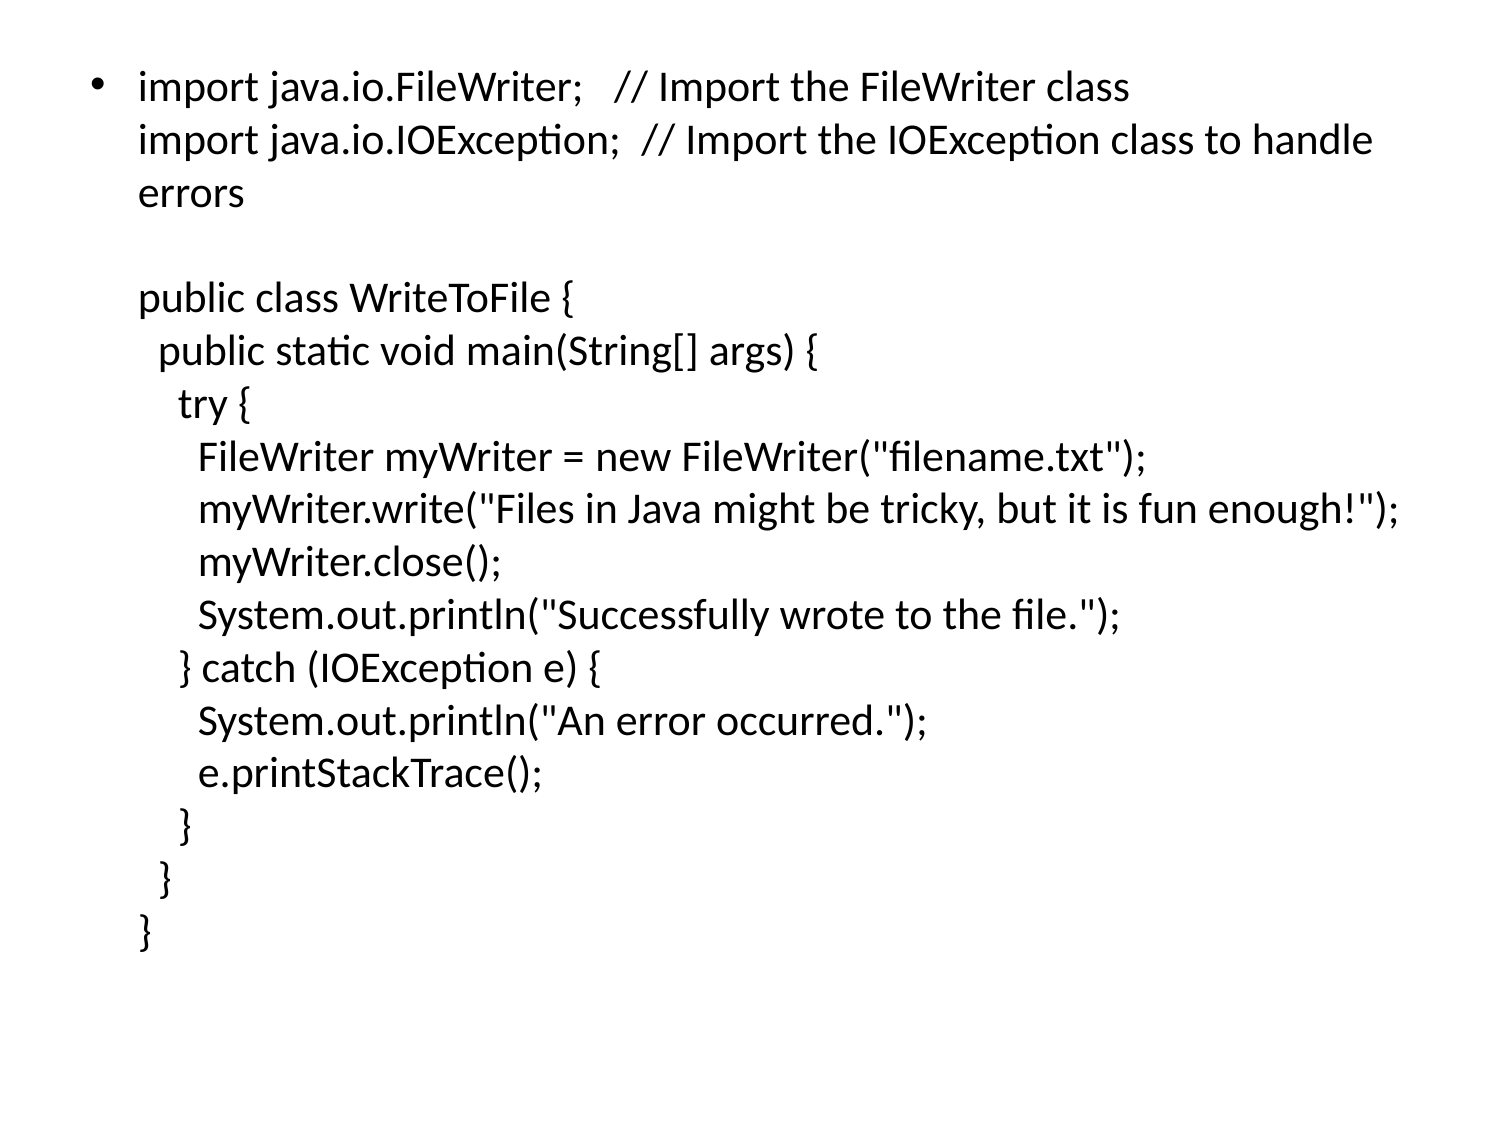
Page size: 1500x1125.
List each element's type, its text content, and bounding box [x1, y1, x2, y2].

list import java.io.FileWriter; // Import the FileWriter class import java.io.IOException; // Import the IOException class to handle errors public class WriteToFile { public static void main(String[] args) { try { FileWriter myWriter = new FileWriter("filename.txt"); myWriter.write("Files in Java might be tricky, but it is fun enough!"); myWriter.close(); System.out.println("Successfully wrote to the file."); } catch (IOException e) { System.out.println("An error occurred."); e.printStackTrace(); } } } [75, 50, 1425, 1005]
